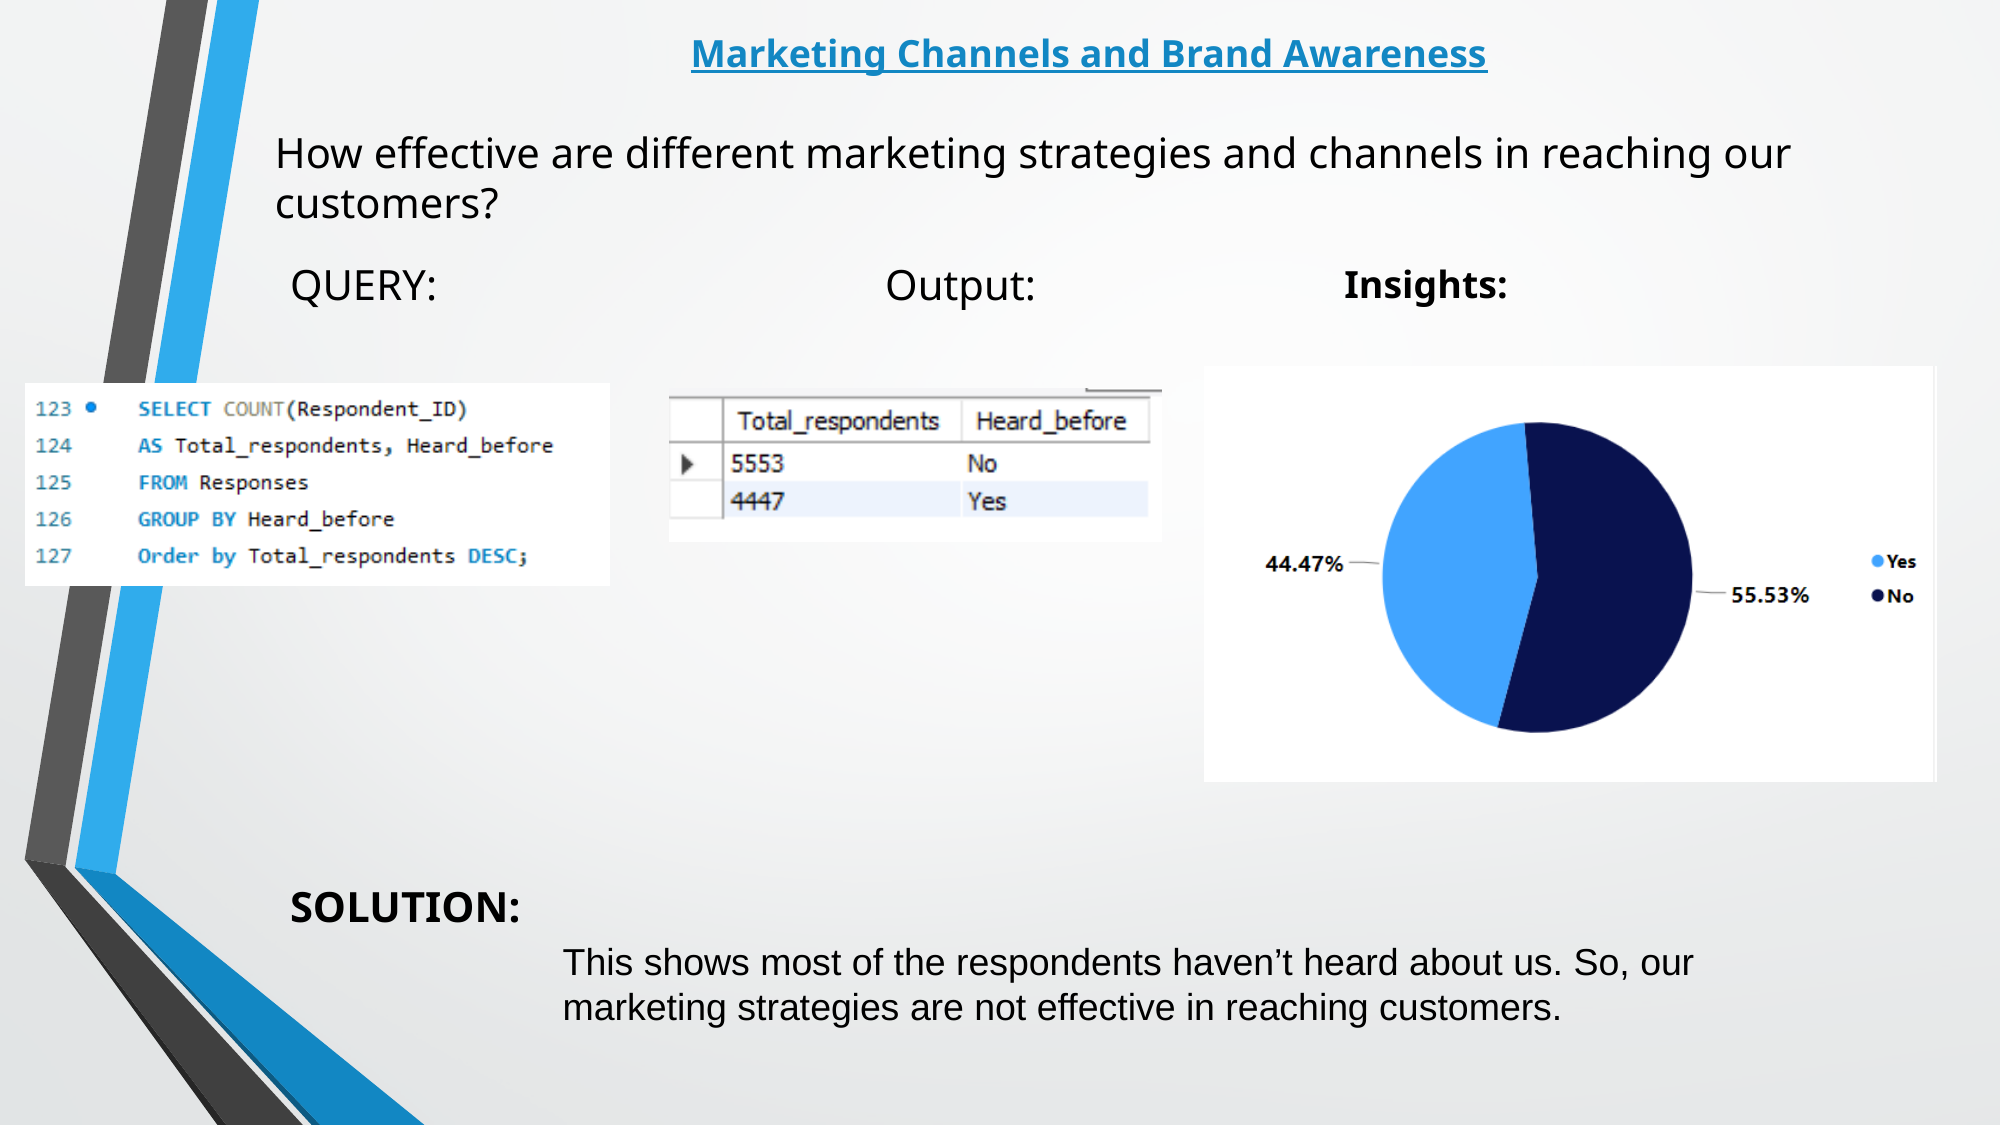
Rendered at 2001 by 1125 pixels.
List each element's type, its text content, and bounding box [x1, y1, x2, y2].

text_box Insights: [1329, 253, 1712, 314]
text_box This shows most of the respondents haven’t heard about us. So, our marketing strategies are not effective in reaching customers. [547, 930, 1791, 1036]
text_box How effective are different marketing strategies and channels in reaching our customers? [260, 118, 1869, 234]
picture [1204, 366, 1937, 782]
text_box Marketing Channels and Brand Awareness [675, 22, 1532, 83]
picture [25, 382, 610, 586]
text_box SOLUTION: [275, 873, 590, 939]
text_box QUERY: [275, 251, 610, 316]
text_box Output: [870, 251, 1205, 316]
picture [669, 387, 1162, 542]
